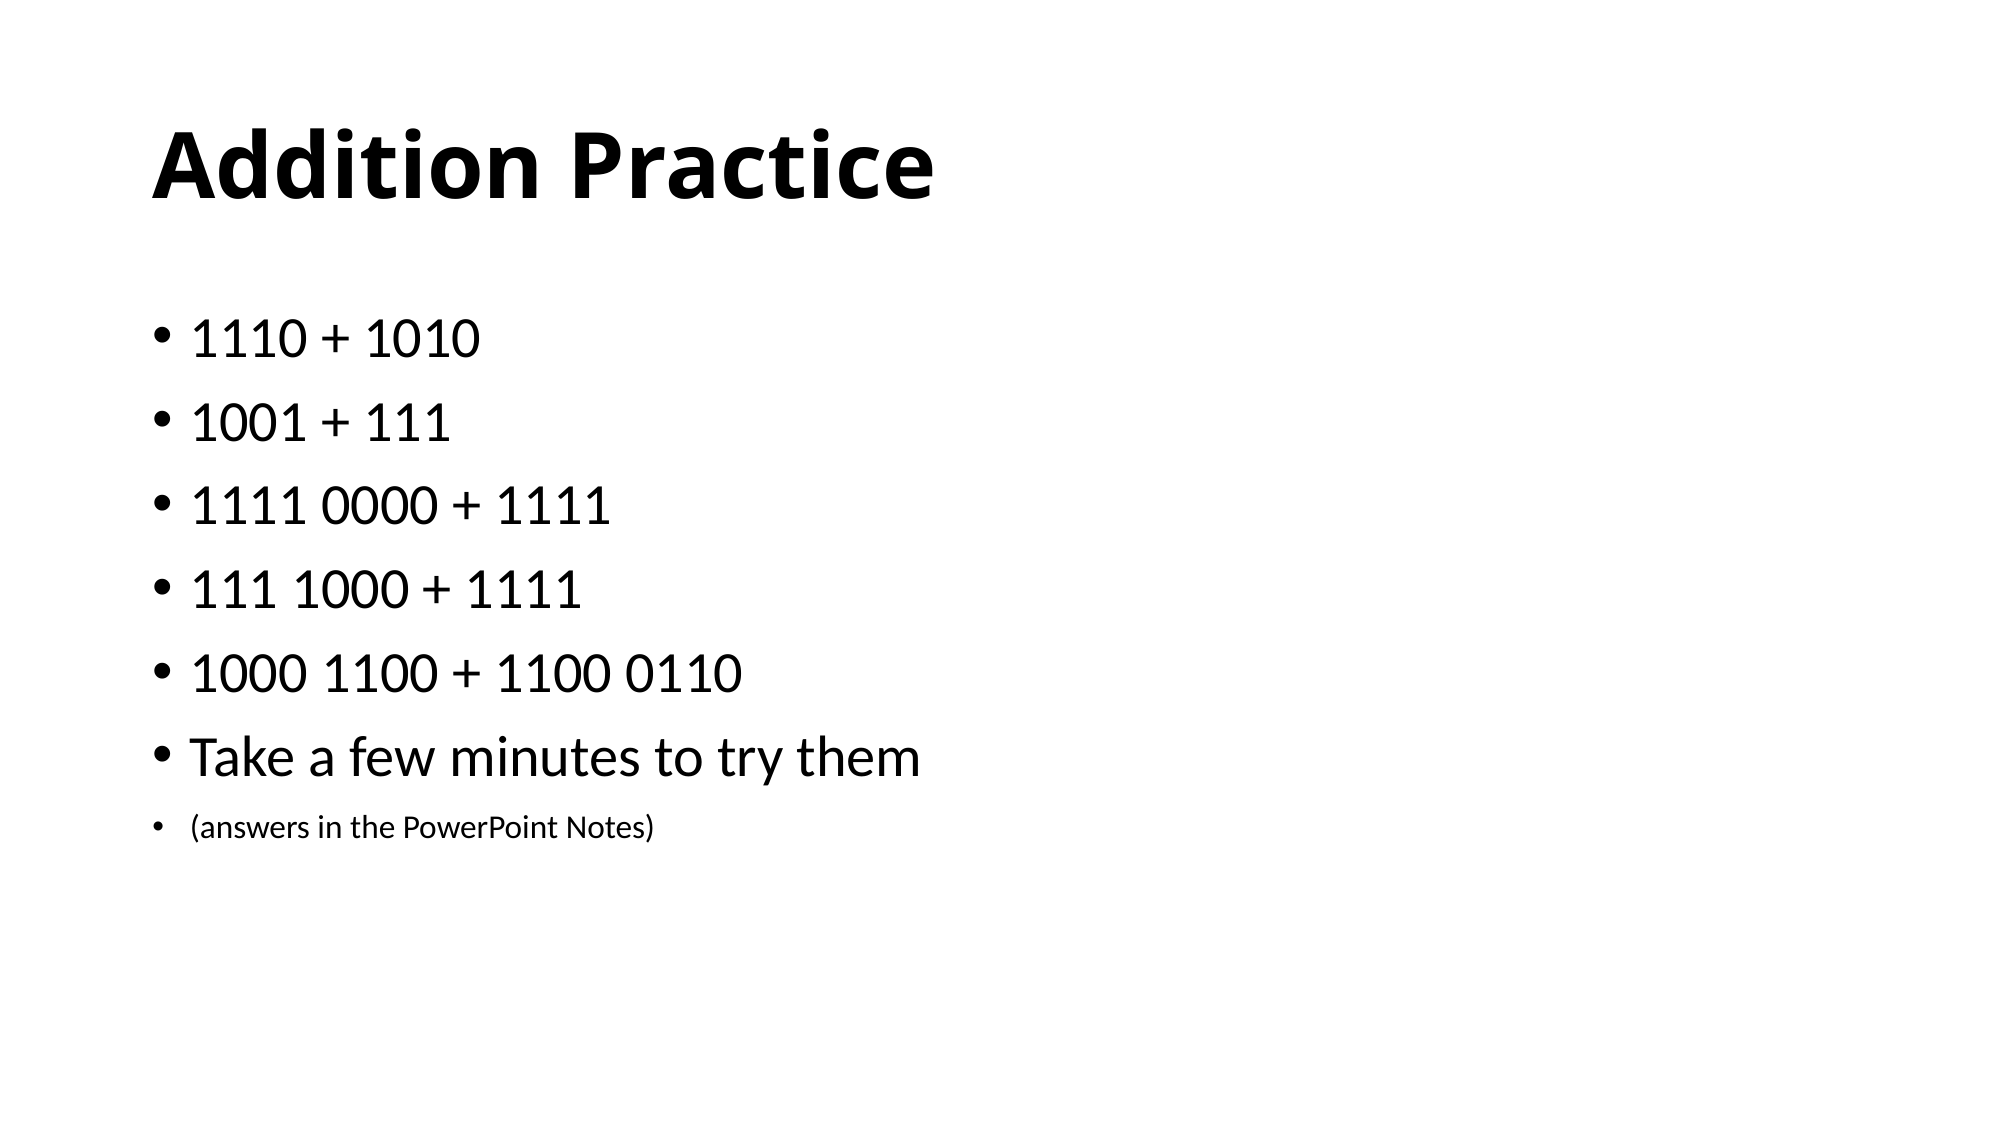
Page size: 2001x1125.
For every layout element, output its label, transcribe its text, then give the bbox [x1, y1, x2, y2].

list 1110 + 1010 1001 + 111 1111 0000 + 1111 111 1000 + 1111 1000 1100 + 1100 0110 Take a few minutes to try them (answers in the PowerPoint Notes) [137, 299, 1863, 1014]
title Addition Practice [137, 59, 1863, 278]
